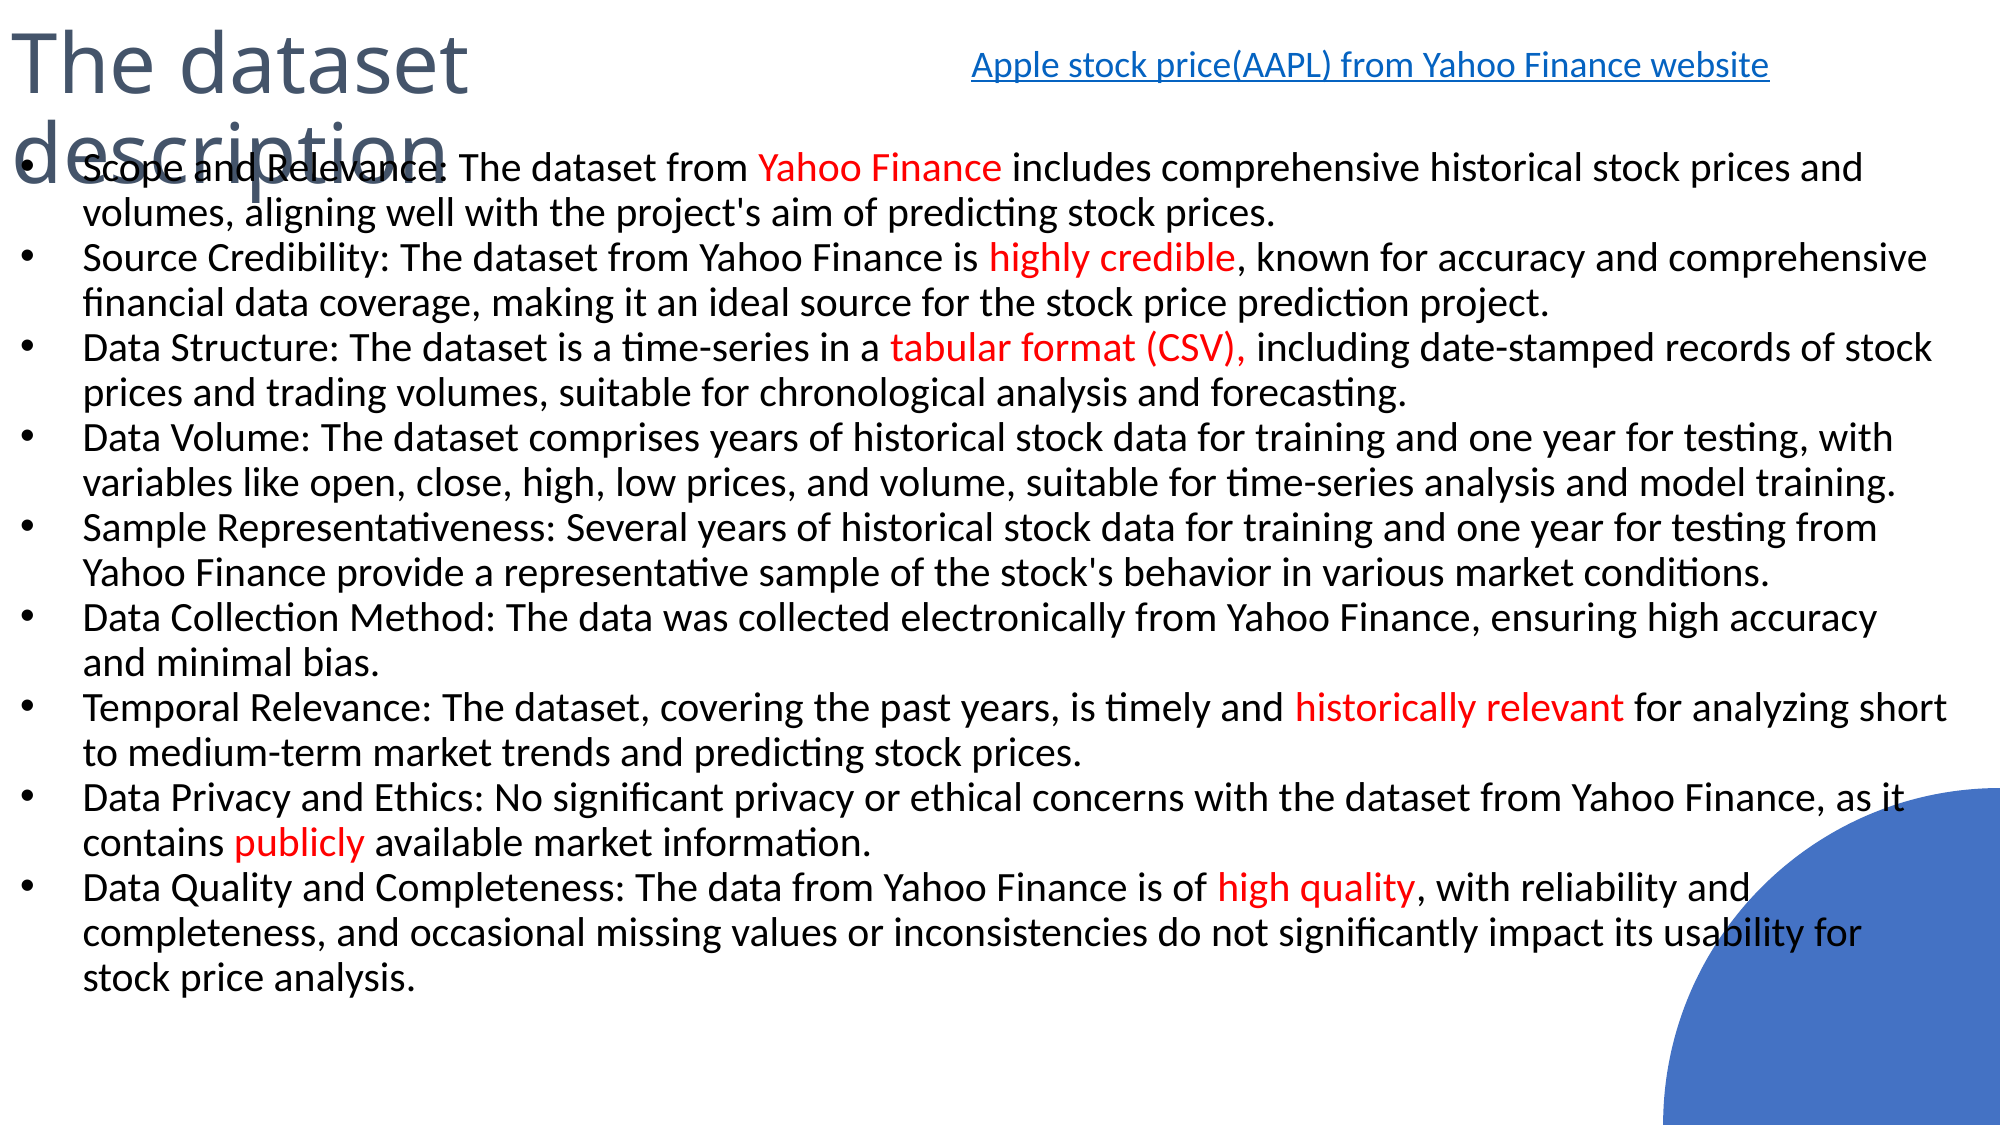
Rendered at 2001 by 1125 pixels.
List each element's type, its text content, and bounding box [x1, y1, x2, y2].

title The dataset description [0, 1, 841, 125]
subtitle Scope and Relevance: The dataset from Yahoo Finance includes comprehensive historical stock prices and volumes, aligning well with the project's aim of predicting stock prices. Source Credibility: The dataset from Yahoo Finance is highly credible, known for accuracy and comprehensive financial data coverage, making it an ideal source for the stock price prediction project. Data Structure: The dataset is a time-series in a tabular format (CSV), including date-stamped records of stock prices and trading volumes, suitable for chronological analysis and forecasting. Data Volume: The dataset comprises years of historical stock data for training and one year for testing, with variables like open, close, high, low prices, and volume, suitable for time-series analysis and model training. Sample Representativeness: Several years of historical stock data for training and one year for testing from Yahoo Finance provide a representative sample of the stock's behavior in various market conditions. Data Collection Method: The data was collected electronically from Yahoo Finance, ensuring high accuracy and minimal bias. Temporal Relevance: The dataset, covering the past years, is timely and historically relevant for analyzing short to medium-term market trends and predicting stock prices. Data Privacy and Ethics: No significant privacy or ethical concerns with the dataset from Yahoo Finance, as it contains publicly available market information. Data Quality and Completeness: The data from Yahoo Finance is of high quality, with reliability and completeness, and occasional missing values or inconsistencies do not significantly impact its usability for stock price analysis. [0, 125, 1970, 1105]
text_box Apple stock price(AAPL) from Yahoo Finance website [956, 32, 1786, 93]
